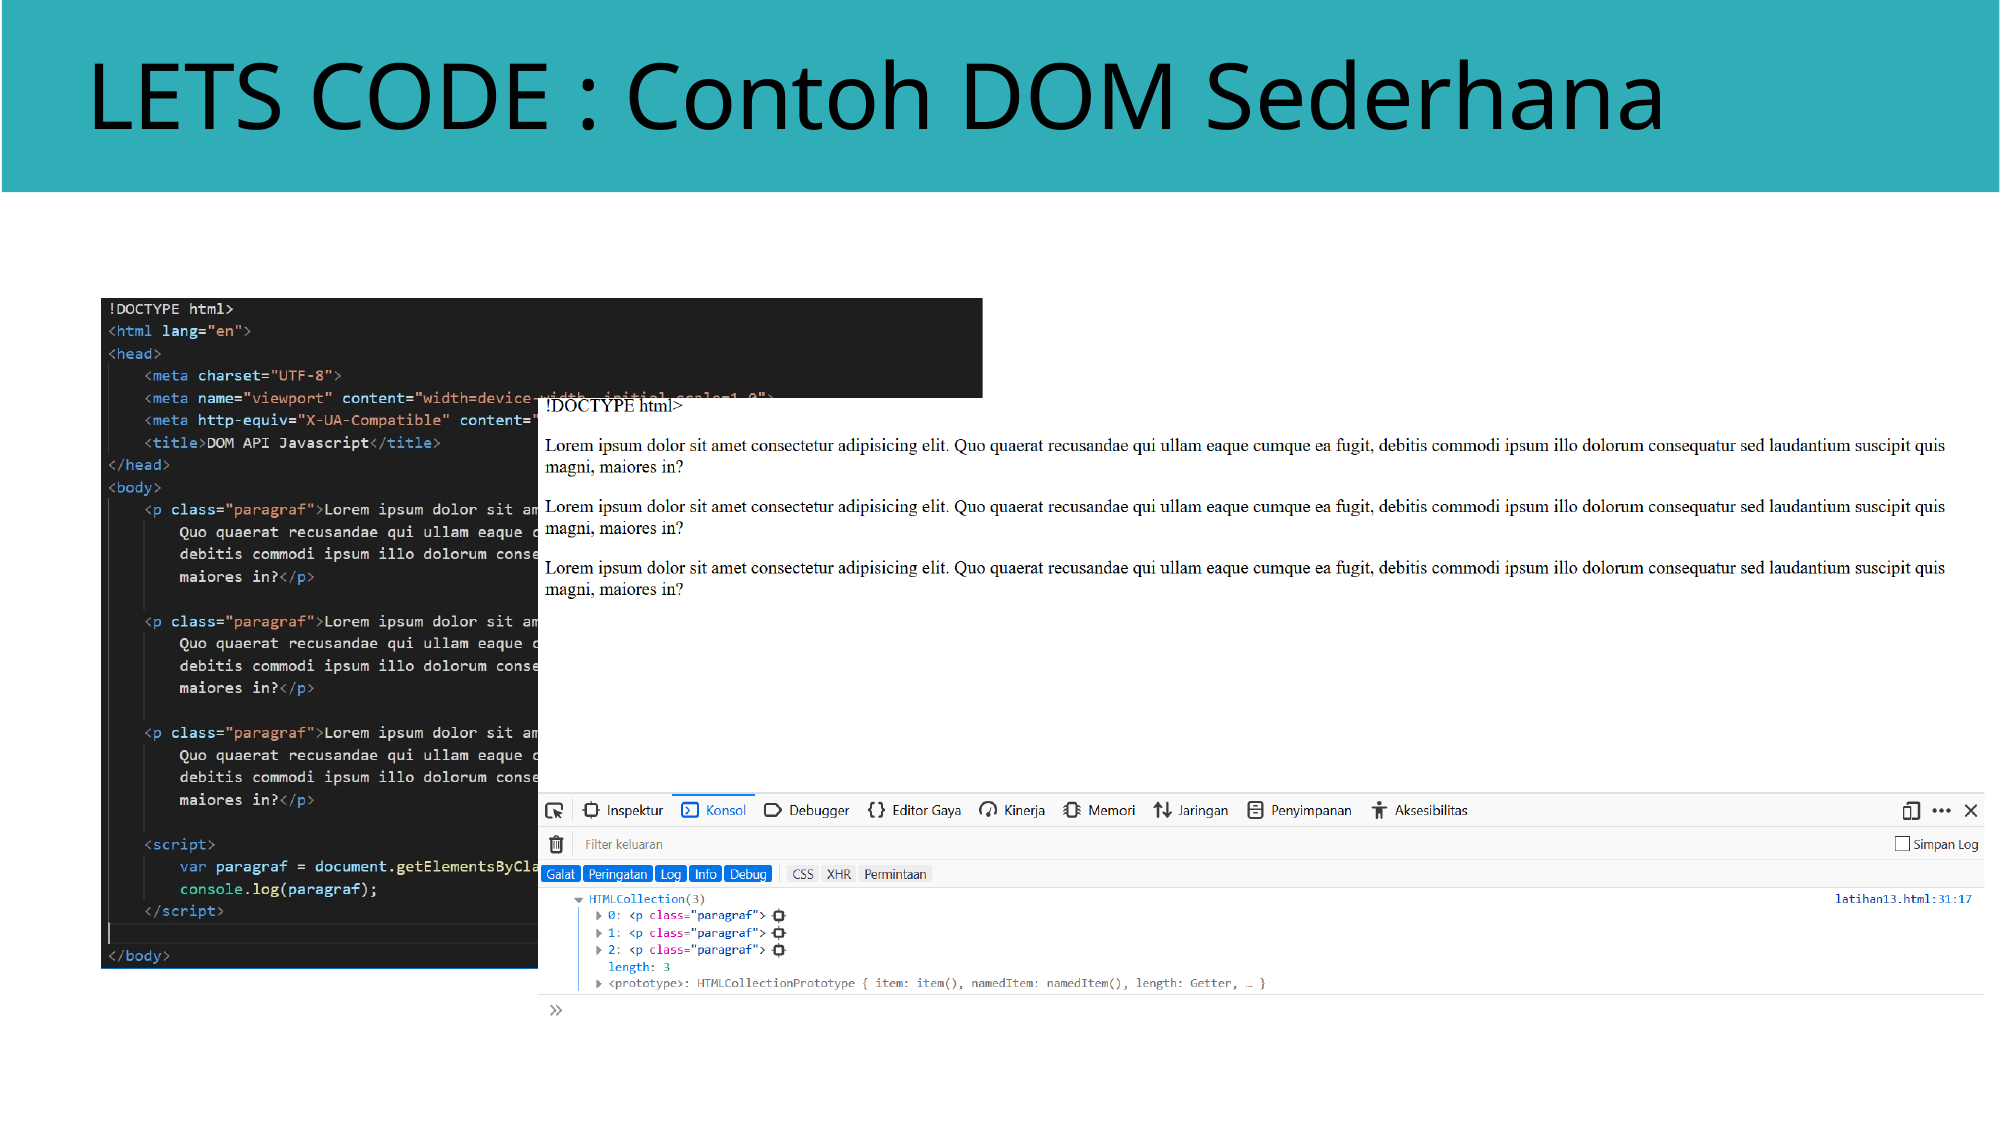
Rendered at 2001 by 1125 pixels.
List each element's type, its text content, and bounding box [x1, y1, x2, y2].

text_box [1, 0, 2000, 193]
text_box [101, 298, 983, 969]
text_box [538, 398, 1985, 1016]
title LETS CODE : Contoh DOM Sederhana [83, 0, 1699, 188]
